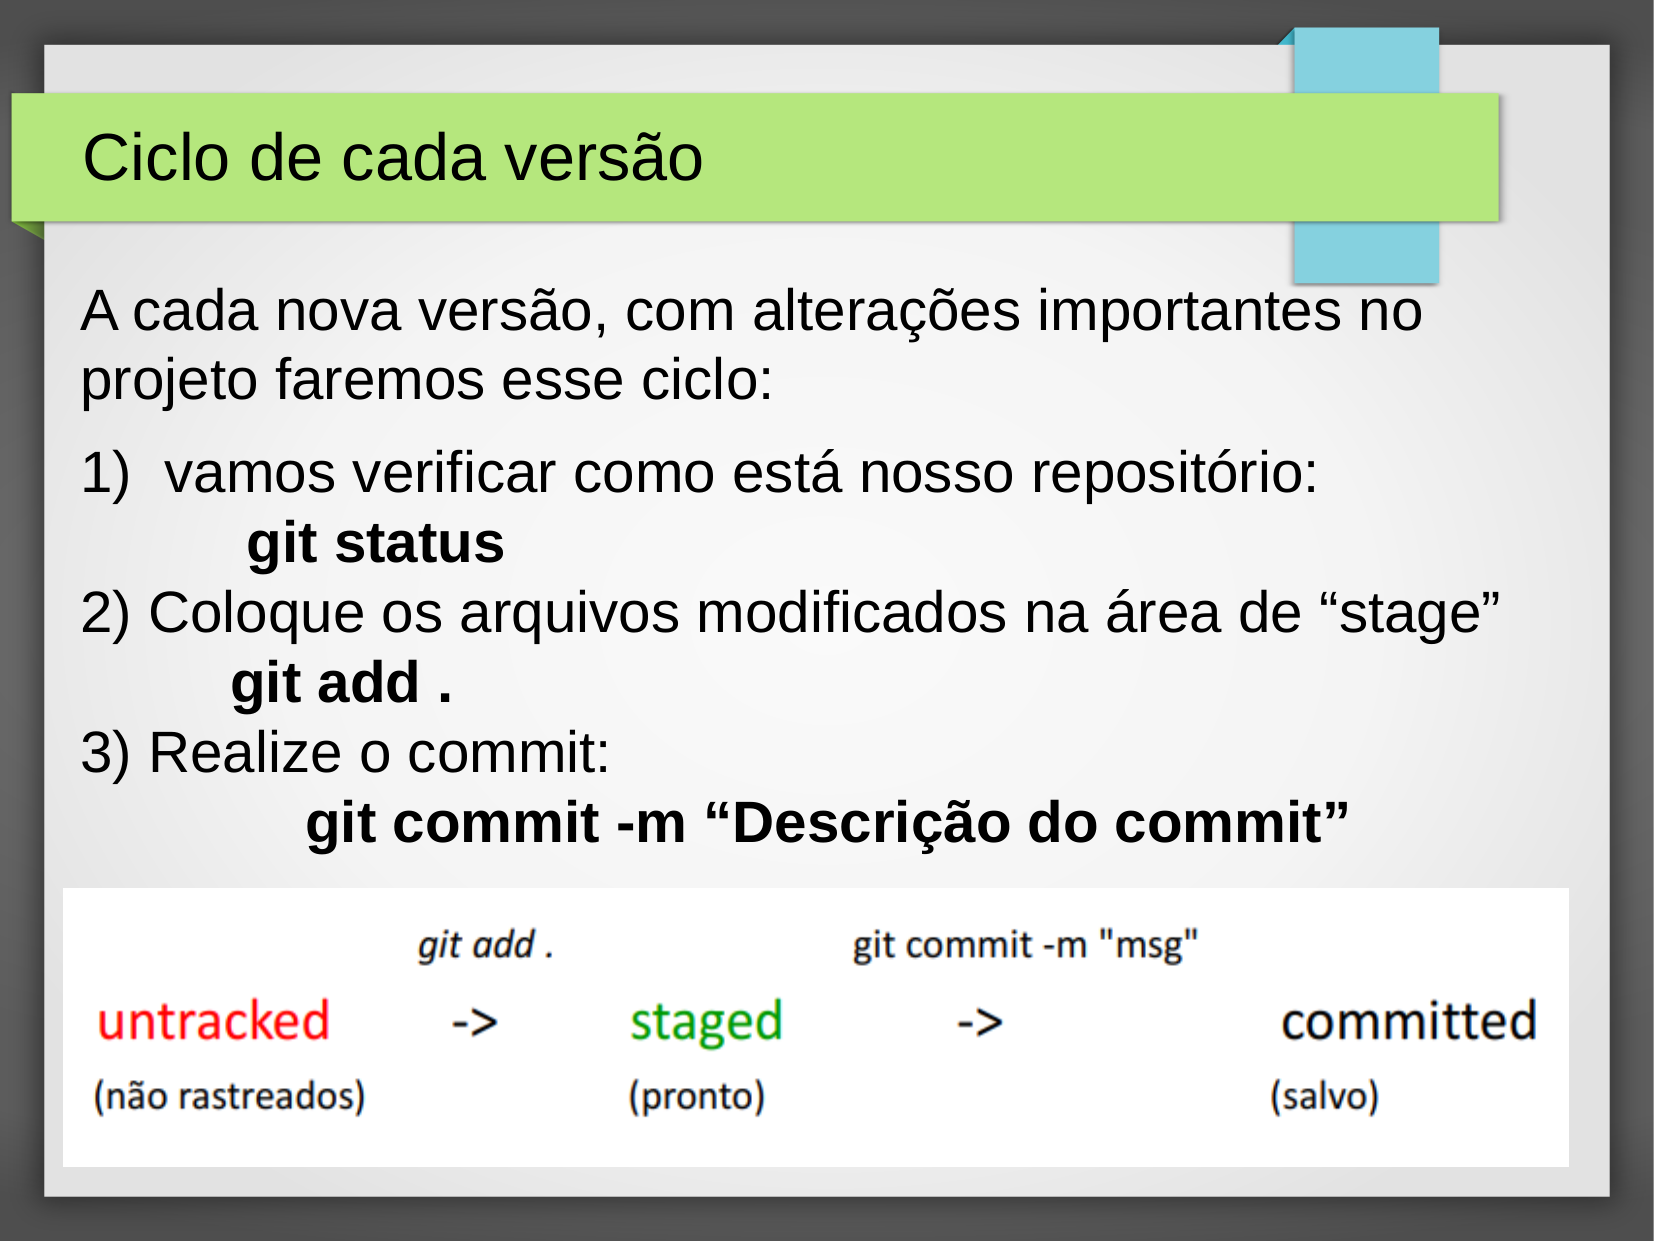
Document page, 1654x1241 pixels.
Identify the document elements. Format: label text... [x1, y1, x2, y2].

text_box Ciclo de cada versão [82, 94, 1264, 213]
text_box A cada nova versão, com alterações importantes no projeto faremos esse ciclo: vamos verificar como está nosso repositório: git status 2) Coloque os arquivos modificados na área de “stage” git add . 3) Realize o commit: git commit -m “Descrição do commit” [80, 308, 1569, 886]
picture [0, 0, 1654, 1241]
